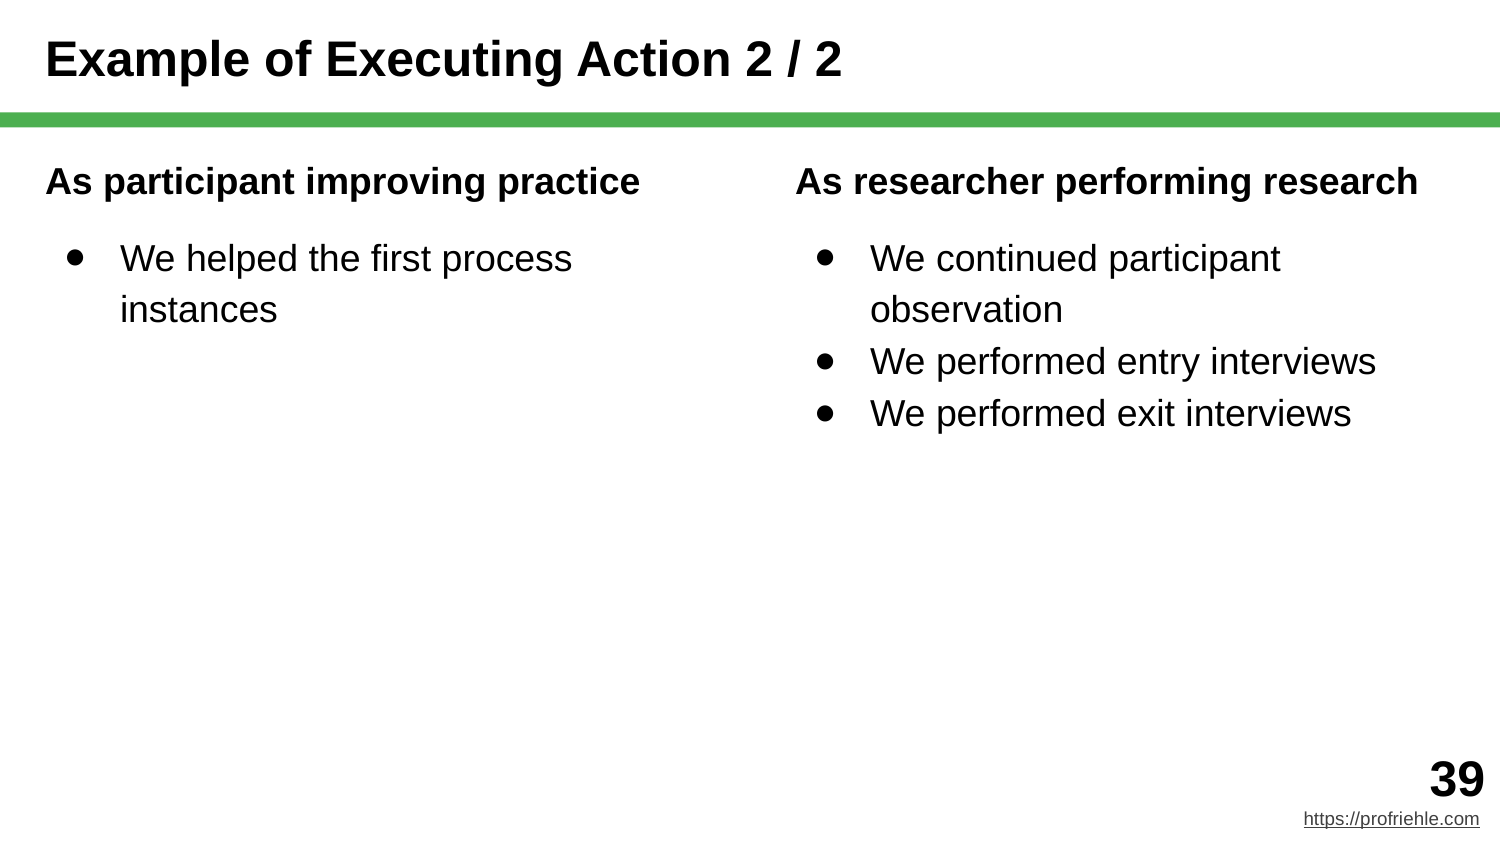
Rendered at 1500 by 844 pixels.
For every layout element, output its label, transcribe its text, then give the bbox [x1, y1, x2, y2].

list As participant improving practice We helped the first process instances [45, 150, 720, 825]
slide_number ‹#› https://profriehle.com [1200, 724, 1500, 844]
list As researcher performing research We continued participant observation We performed entry interviews We performed exit interviews [795, 150, 1470, 825]
title Example of Executing Action 2 / 2 [0, 0, 1500, 113]
